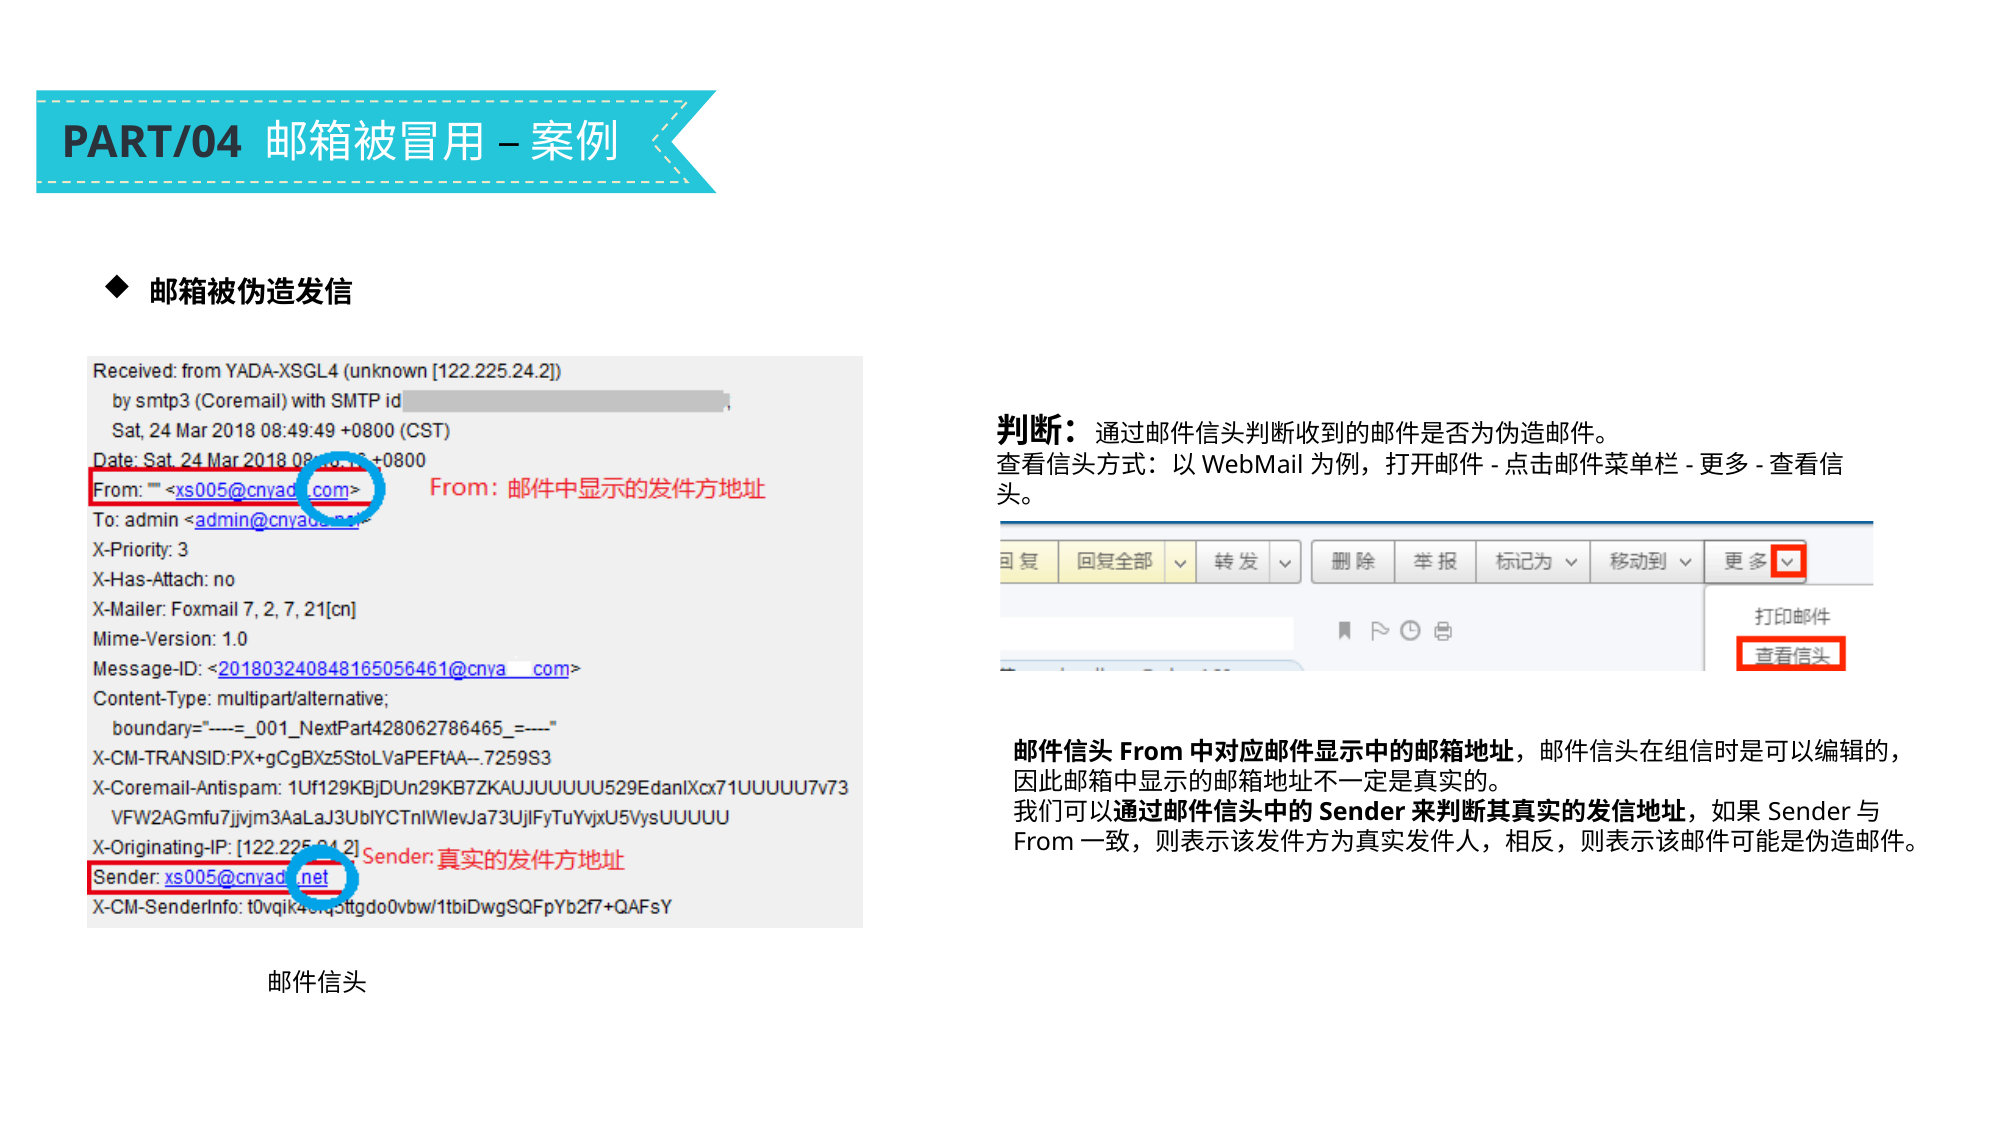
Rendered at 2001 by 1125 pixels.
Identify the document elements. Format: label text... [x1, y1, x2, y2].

text_box 判断：通过邮件信头判断收到的邮件是否为伪造邮件。 查看信头方式：以WebMail为例，打开邮件-点击邮件菜单栏-更多-查看信头。 [981, 401, 1880, 621]
text_box 邮件信头 [120, 959, 589, 1004]
picture [1000, 521, 1874, 671]
picture [87, 356, 863, 928]
text_box 邮件信头From中对应邮件显示中的邮箱地址，邮件信头在组信时是可以编辑的，因此邮箱中显示的邮箱地址不一定是真实的。 我们可以通过邮件信头中的Sender来判断其真实的发信地址，如果Sender与From一致，则表示该发件方为真实发件人，相反，则表示该邮件可能是伪造邮件。 [998, 728, 1925, 933]
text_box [36, 90, 717, 194]
text_box 邮箱被伪造发信 [87, 265, 605, 316]
